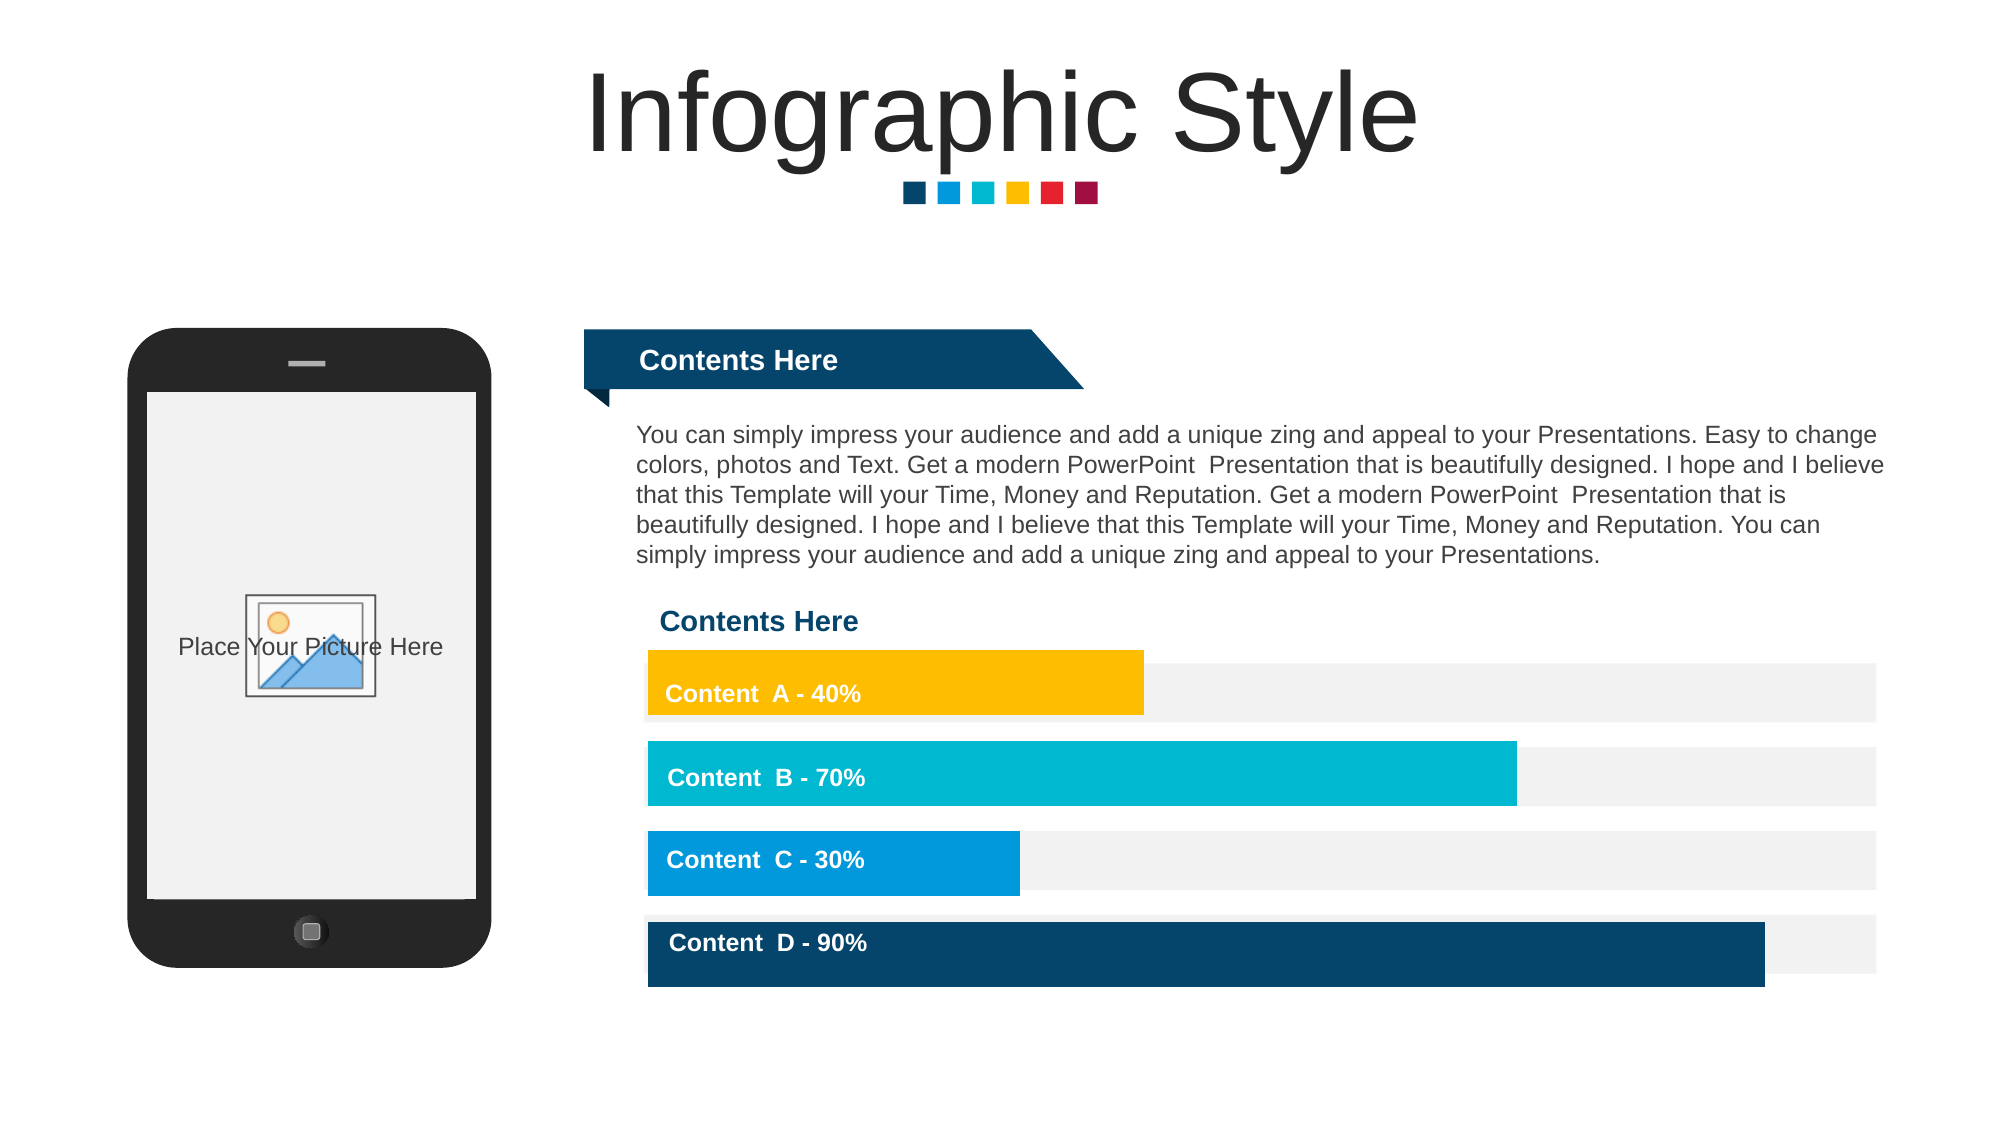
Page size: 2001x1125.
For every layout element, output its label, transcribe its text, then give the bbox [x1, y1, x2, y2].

chart [621, 629, 1916, 1008]
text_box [584, 329, 1085, 408]
picture [146, 391, 476, 900]
text_box Contents Here [641, 595, 930, 629]
text_box You can simply impress your audience and add a unique zing and appeal to your Presentations. Easy to change colors, photos and Text. Get a modern PowerPoint Presentation that is beautifully designed. I hope and I believe that this Template will your Time, Money and Reputation. Get a modern PowerPoint Presentation that is beautifully designed. I hope and I believe that this Template will your Time, Money and Reputation. You can simply impress your audience and add a unique zing and appeal to your Presentations. [621, 411, 1903, 576]
list Infographic Style [53, 55, 1952, 175]
